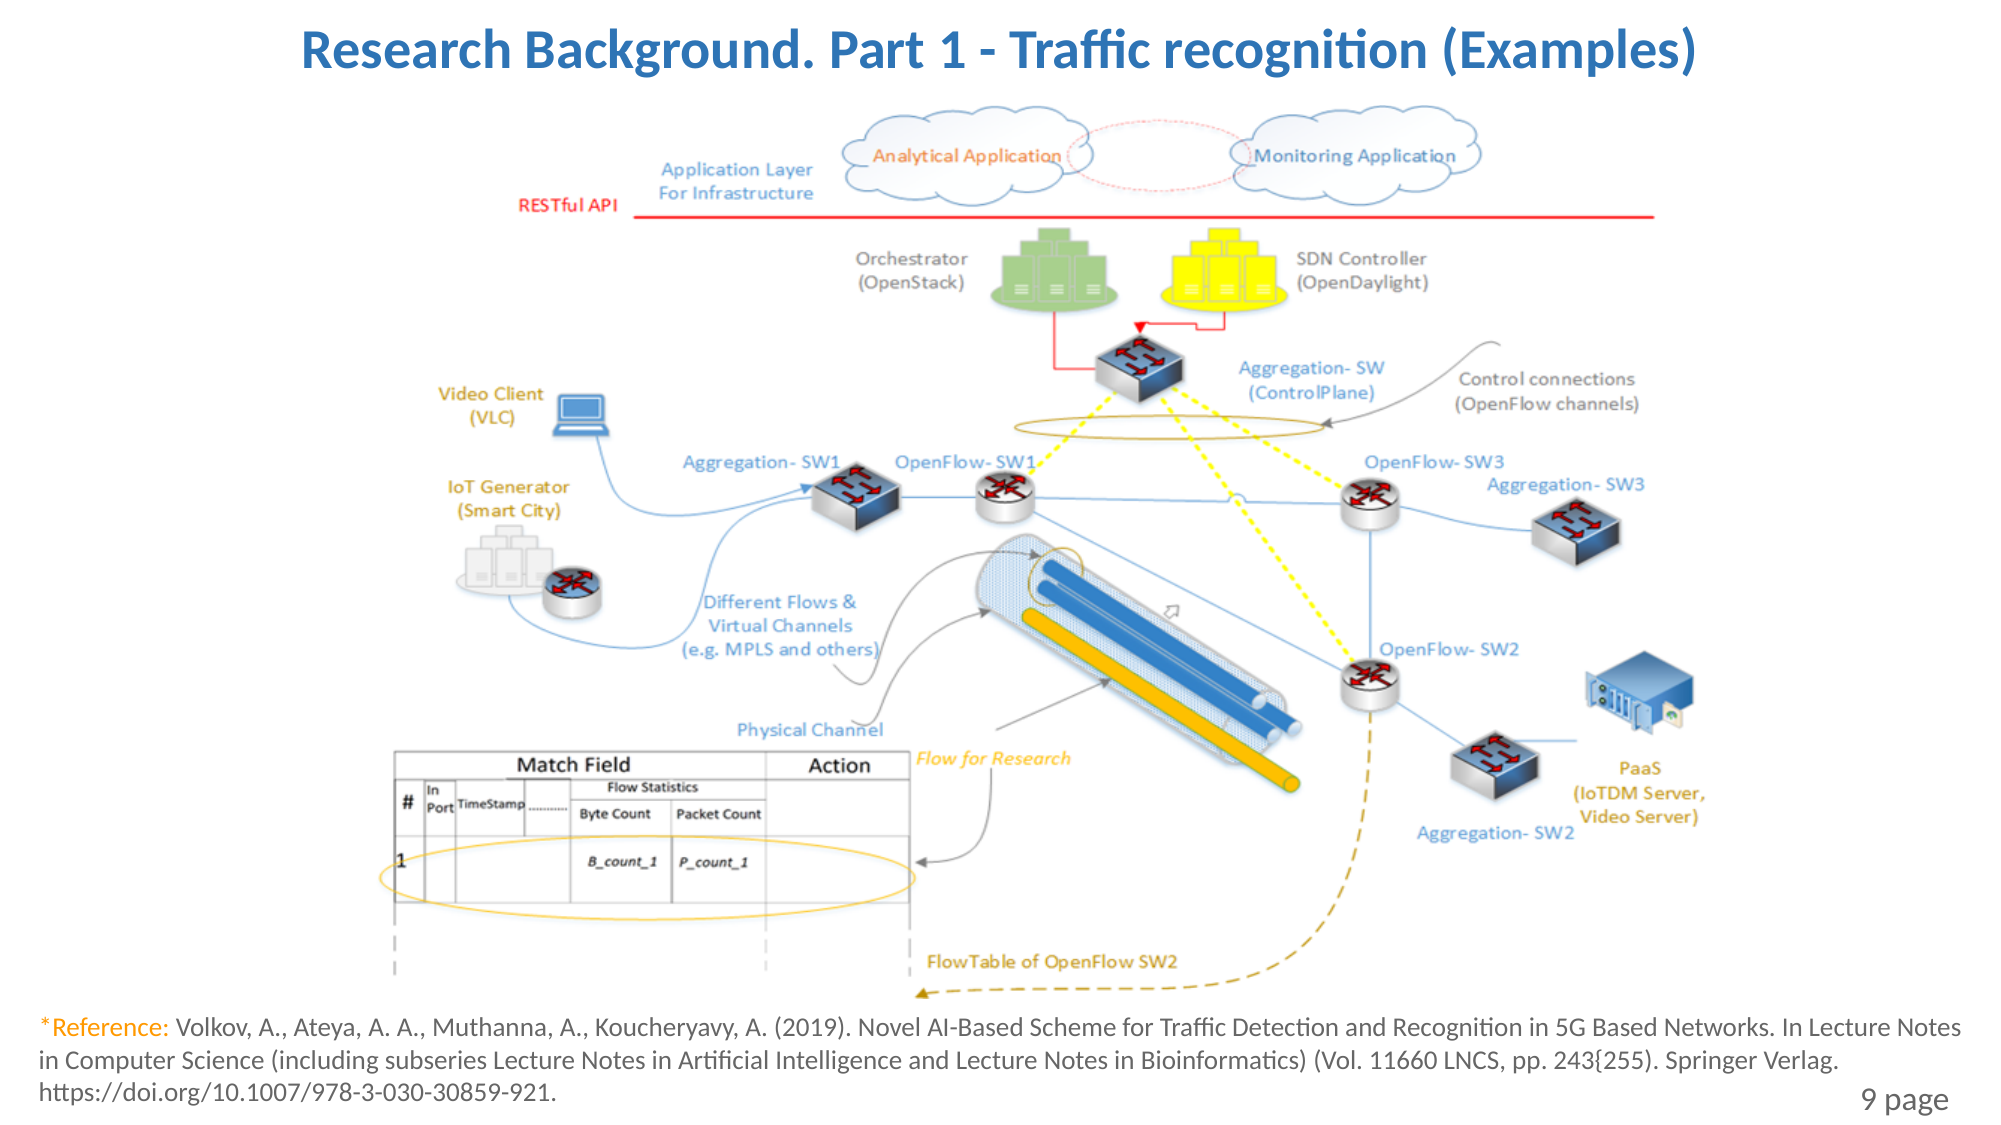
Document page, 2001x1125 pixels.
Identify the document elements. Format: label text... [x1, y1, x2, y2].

text_box 9 page [1845, 1062, 1988, 1113]
title Research Background. Part 1 - Traffic recognition (Examples) [68, 15, 1932, 87]
text_box *Reference: Volkov, A., Ateya, A. A., Muthanna, A., Koucheryavy, A. (2019). Novel AI-Based Scheme for Traffic Detection and Recognition in 5G Based Networks. In Lecture Notes in Computer Science (including subseries Lecture Notes in Artificial Intelligence and Lecture Notes in Bioinformatics) (Vol. 11660 LNCS, pp. 243{255). Springer Verlag. https://doi.org/10.1007/978-3-030-30859-921. [18, 989, 1982, 1096]
picture [374, 105, 1719, 999]
